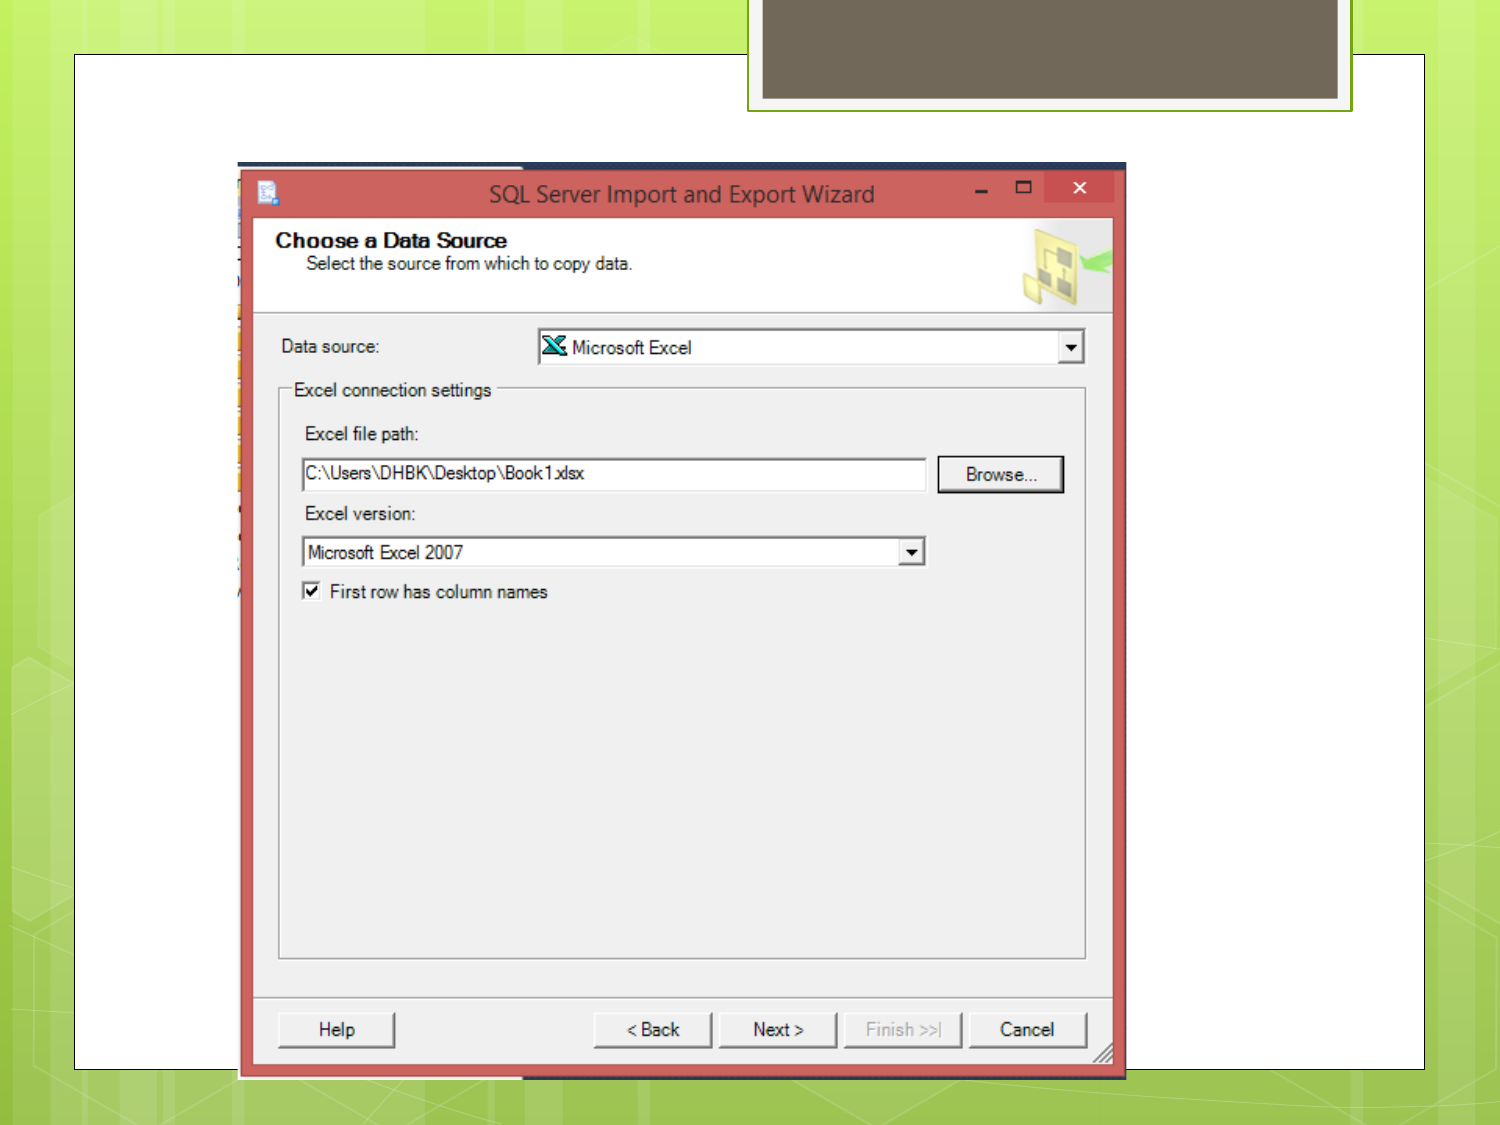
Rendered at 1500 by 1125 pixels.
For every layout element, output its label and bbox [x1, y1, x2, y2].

picture [237, 162, 1127, 1080]
